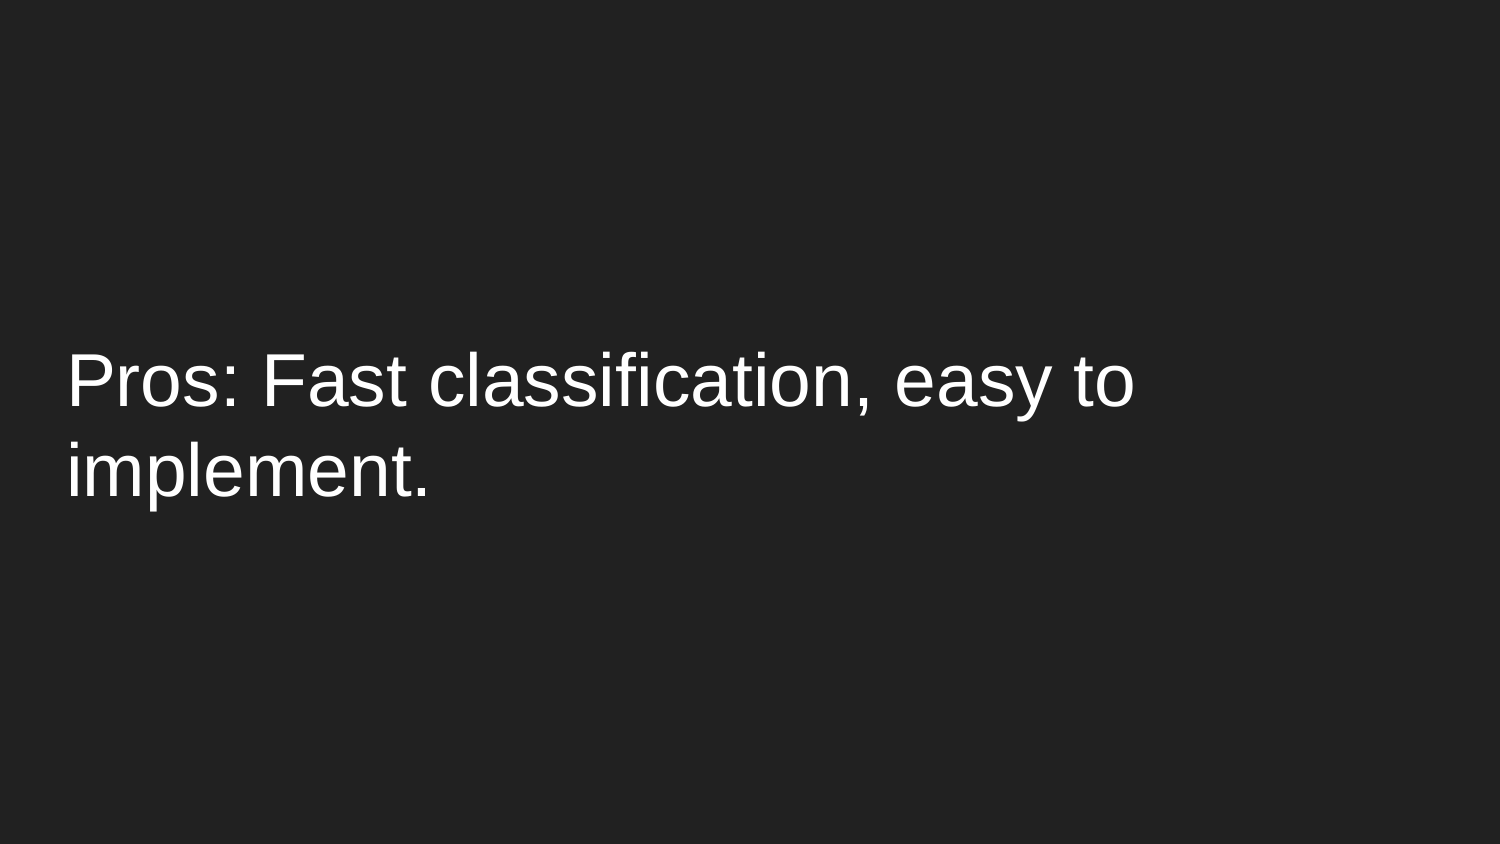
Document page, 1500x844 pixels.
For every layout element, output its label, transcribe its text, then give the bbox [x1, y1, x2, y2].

title Pros: Fast classification, easy to implement. [51, 352, 1449, 491]
